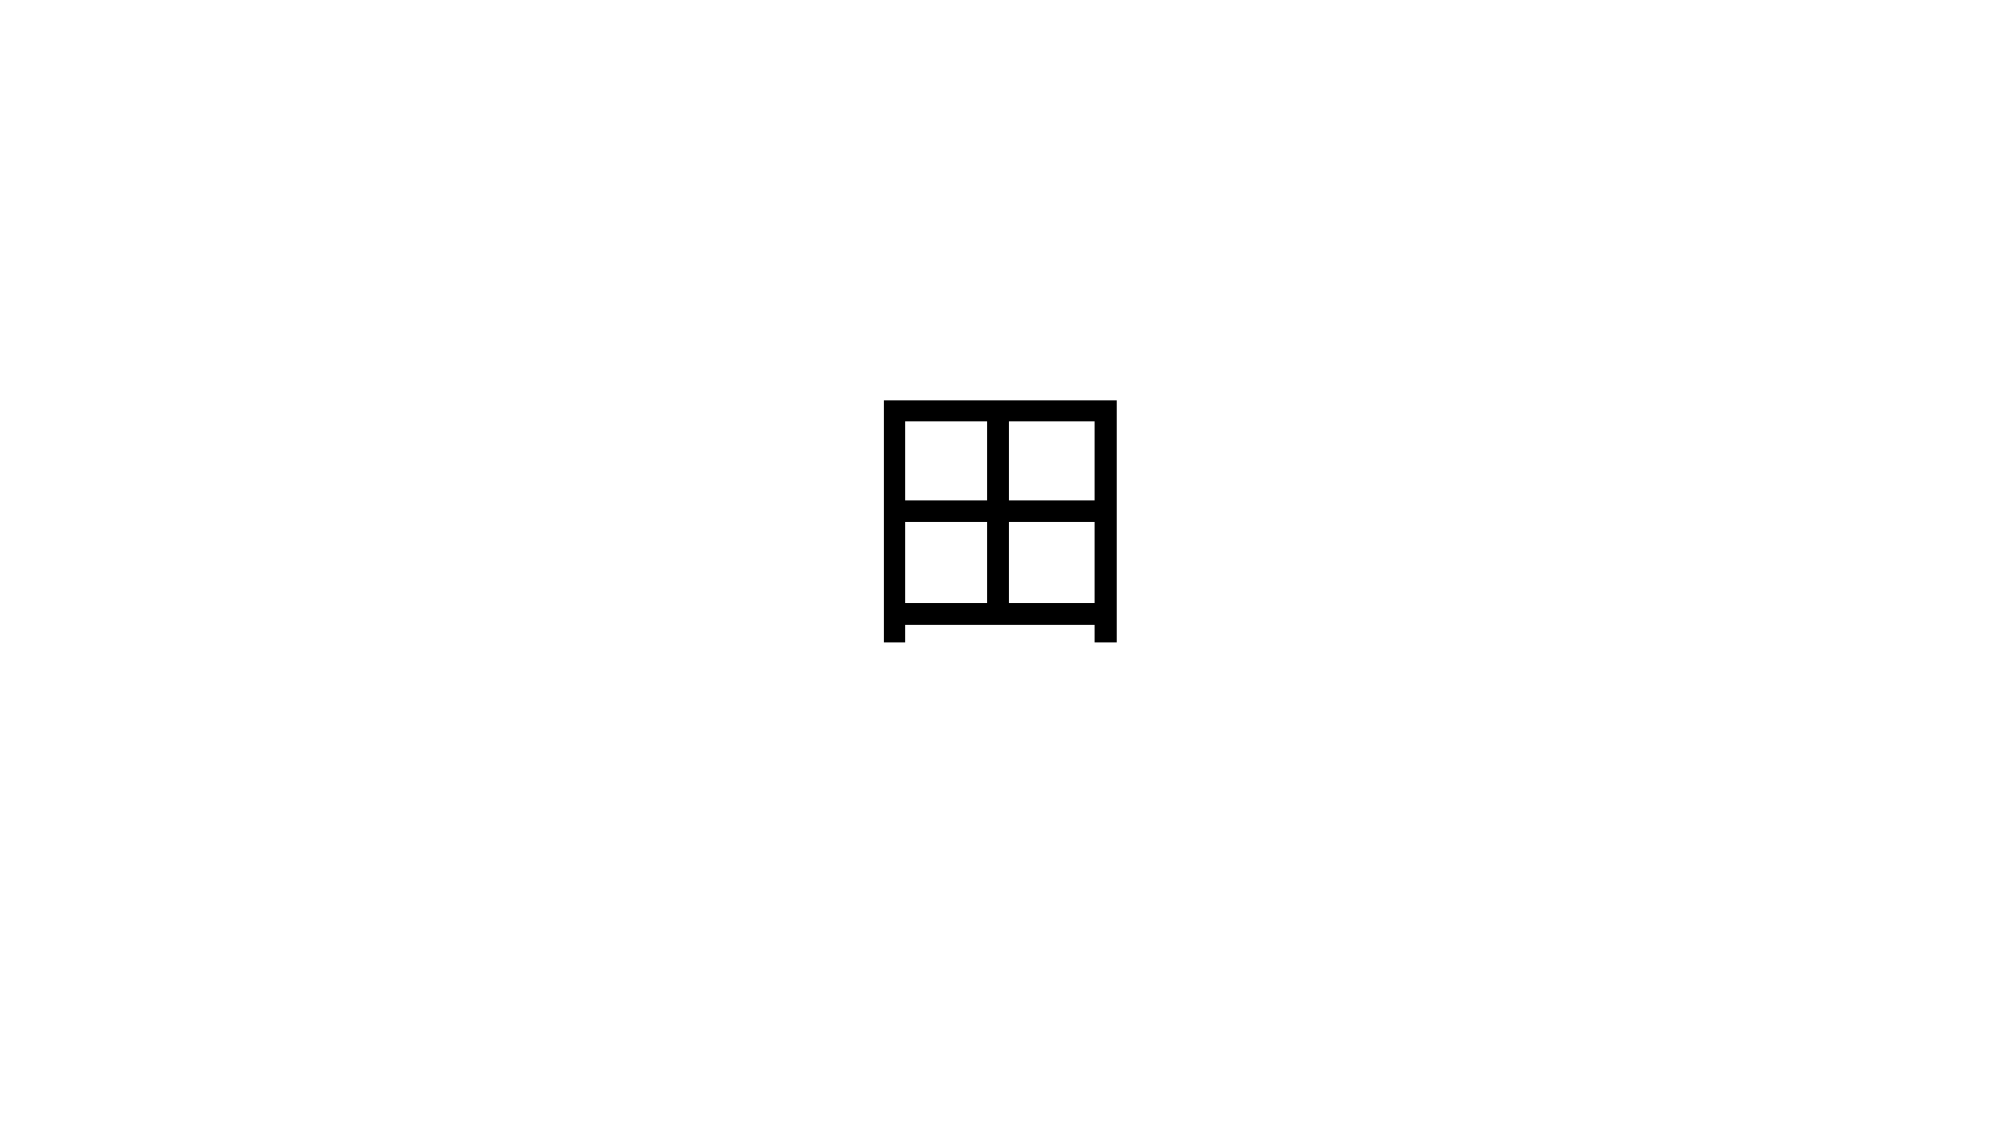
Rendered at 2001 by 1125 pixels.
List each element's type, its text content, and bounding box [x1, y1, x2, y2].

title 田 [137, 59, 1863, 999]
